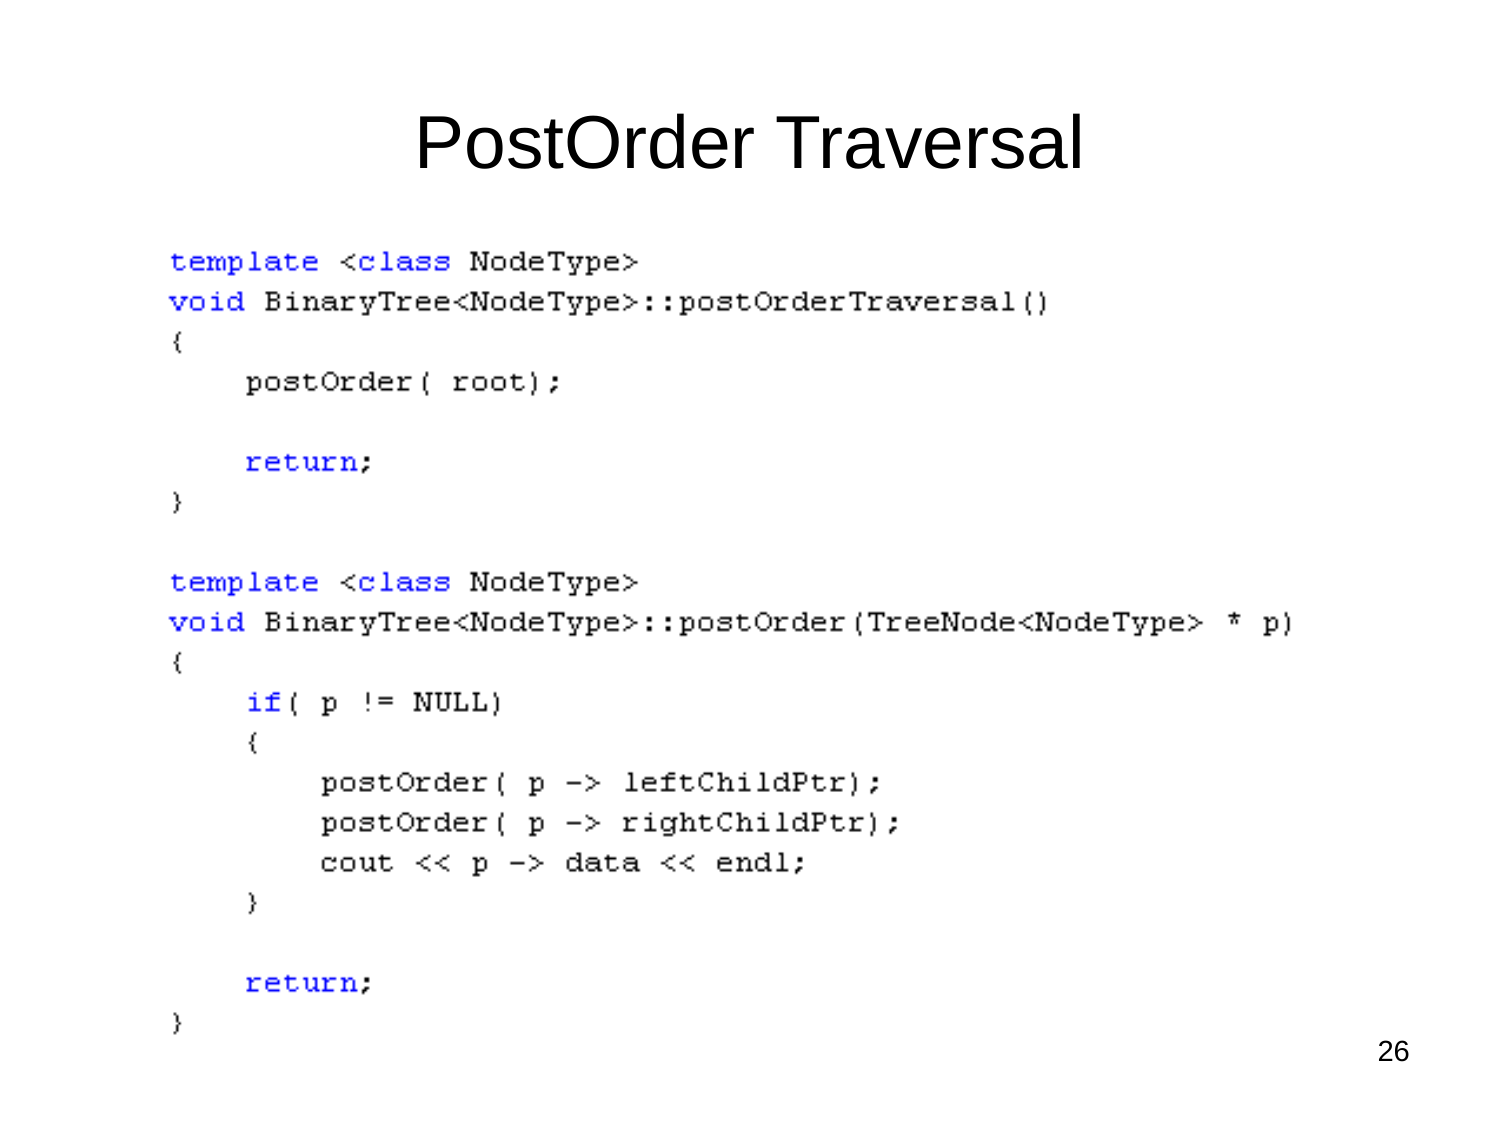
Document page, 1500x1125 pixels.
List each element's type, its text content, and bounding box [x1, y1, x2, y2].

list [165, 224, 1296, 1063]
slide_number 26 [1287, 1024, 1426, 1103]
title PostOrder Traversal [74, 44, 1426, 233]
